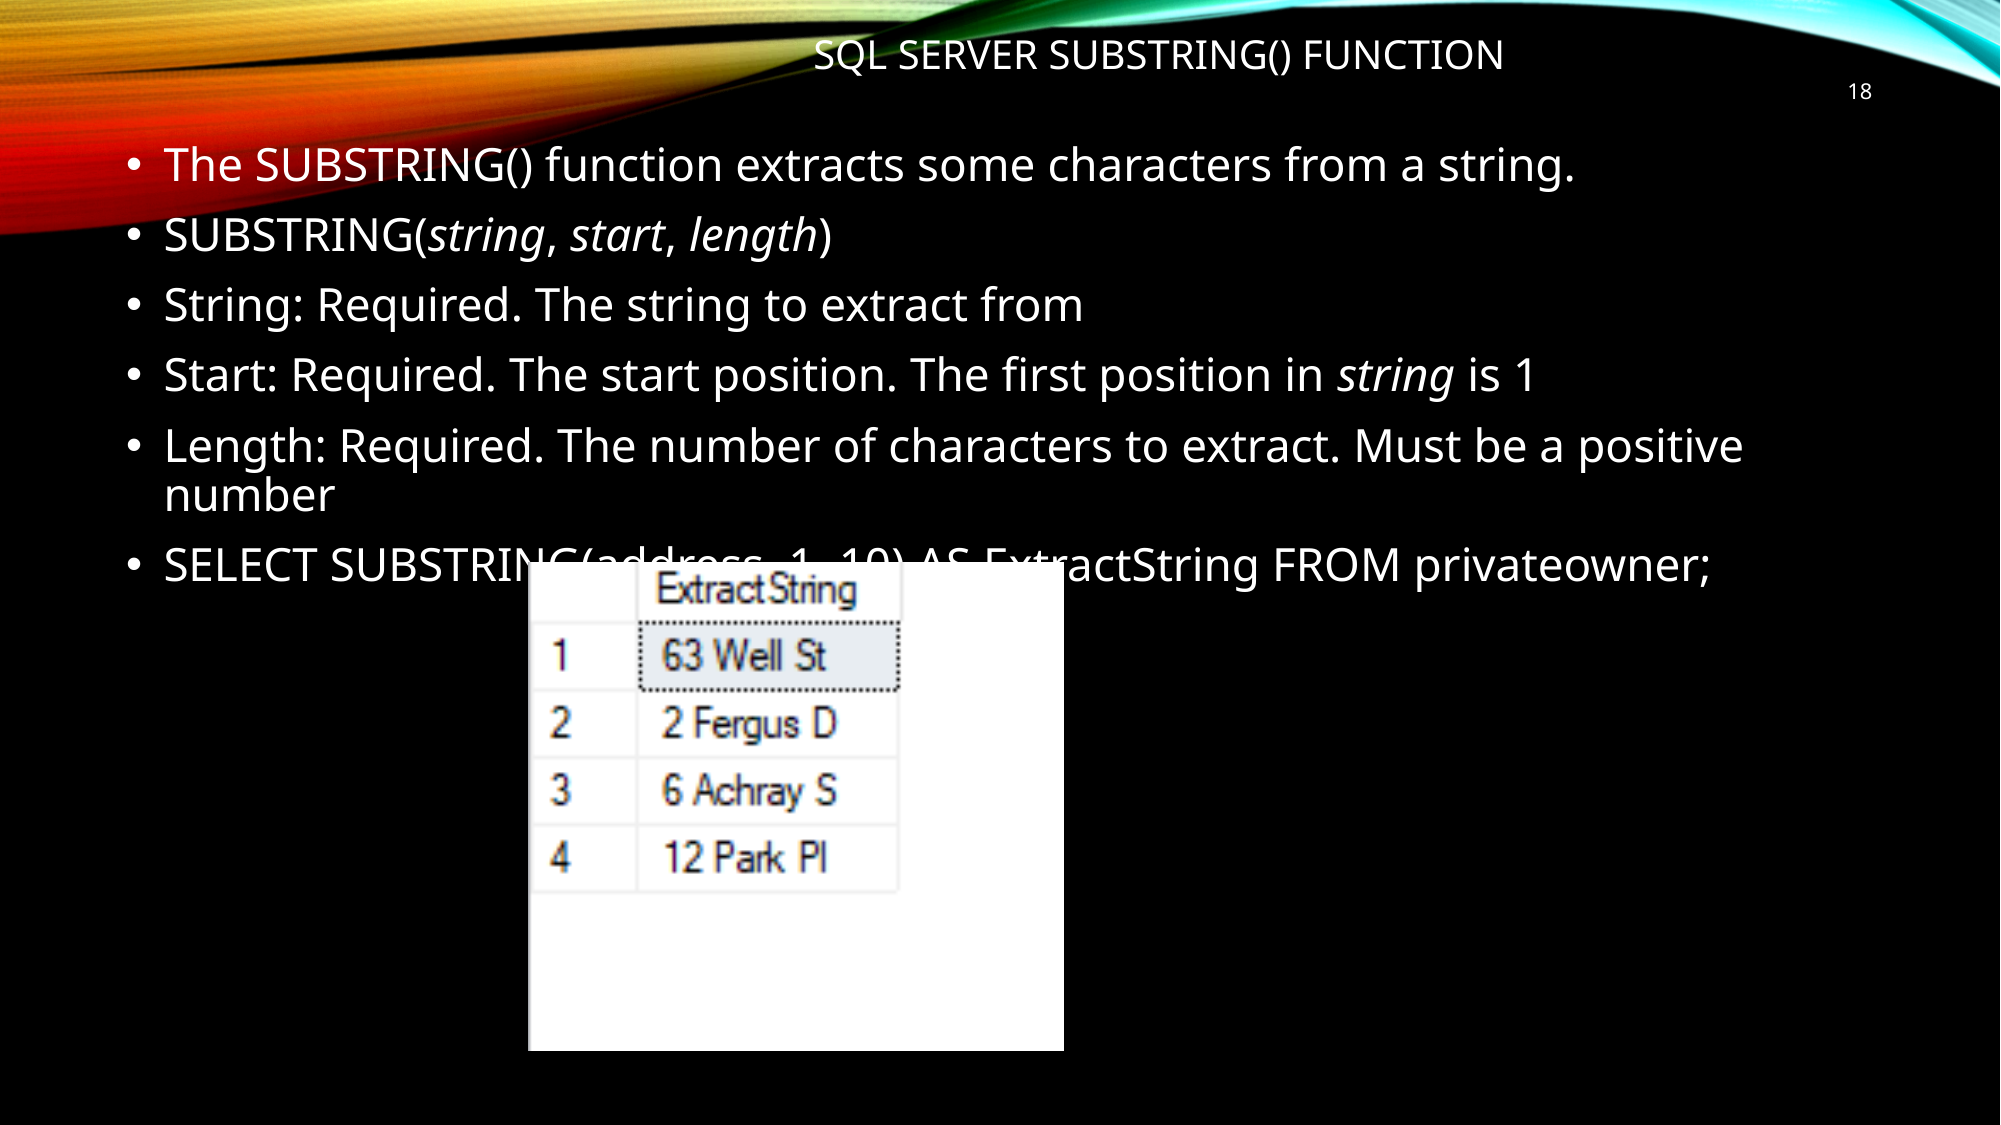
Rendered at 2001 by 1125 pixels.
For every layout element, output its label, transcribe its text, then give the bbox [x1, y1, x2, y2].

picture [528, 562, 1064, 1052]
slide_number 18 [1437, 62, 1888, 123]
list The SUBSTRING() function extracts some characters from a string. SUBSTRING(string, start, length) String: Required. The string to extract from Start: Required. The start position. The first position in string is 1 Length: Required. The number of characters to extract. Must be a positive number SELECT SUBSTRING(address, 1, 10) AS ExtractString FROM privateowner; [111, 133, 1897, 1051]
title SQL Server SUBSTRING() Function [111, 27, 1522, 133]
picture [0, 0, 2000, 237]
